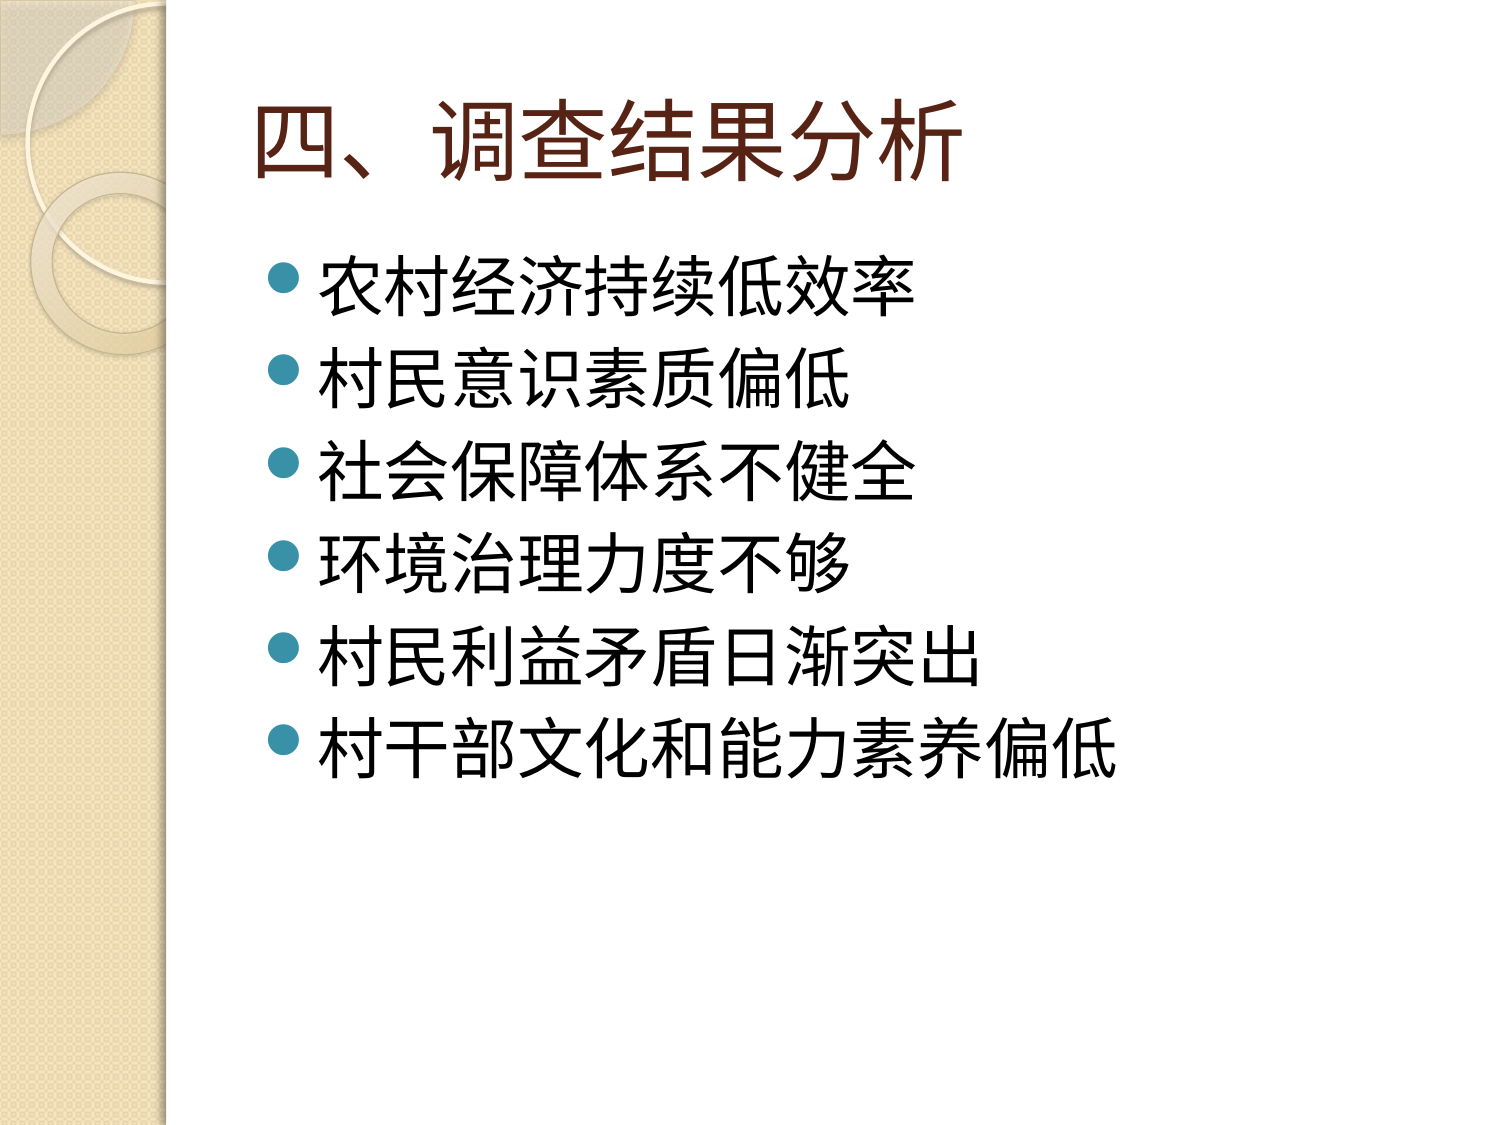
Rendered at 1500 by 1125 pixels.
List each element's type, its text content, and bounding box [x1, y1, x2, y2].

list 农村经济持续低效率 村民意识素质偏低 社会保障体系不健全 环境治理力度不够 村民利益矛盾日渐突出 村干部文化和能力素养偏低 [235, 237, 1466, 1025]
title 四、调查结果分析 [235, 45, 1466, 233]
